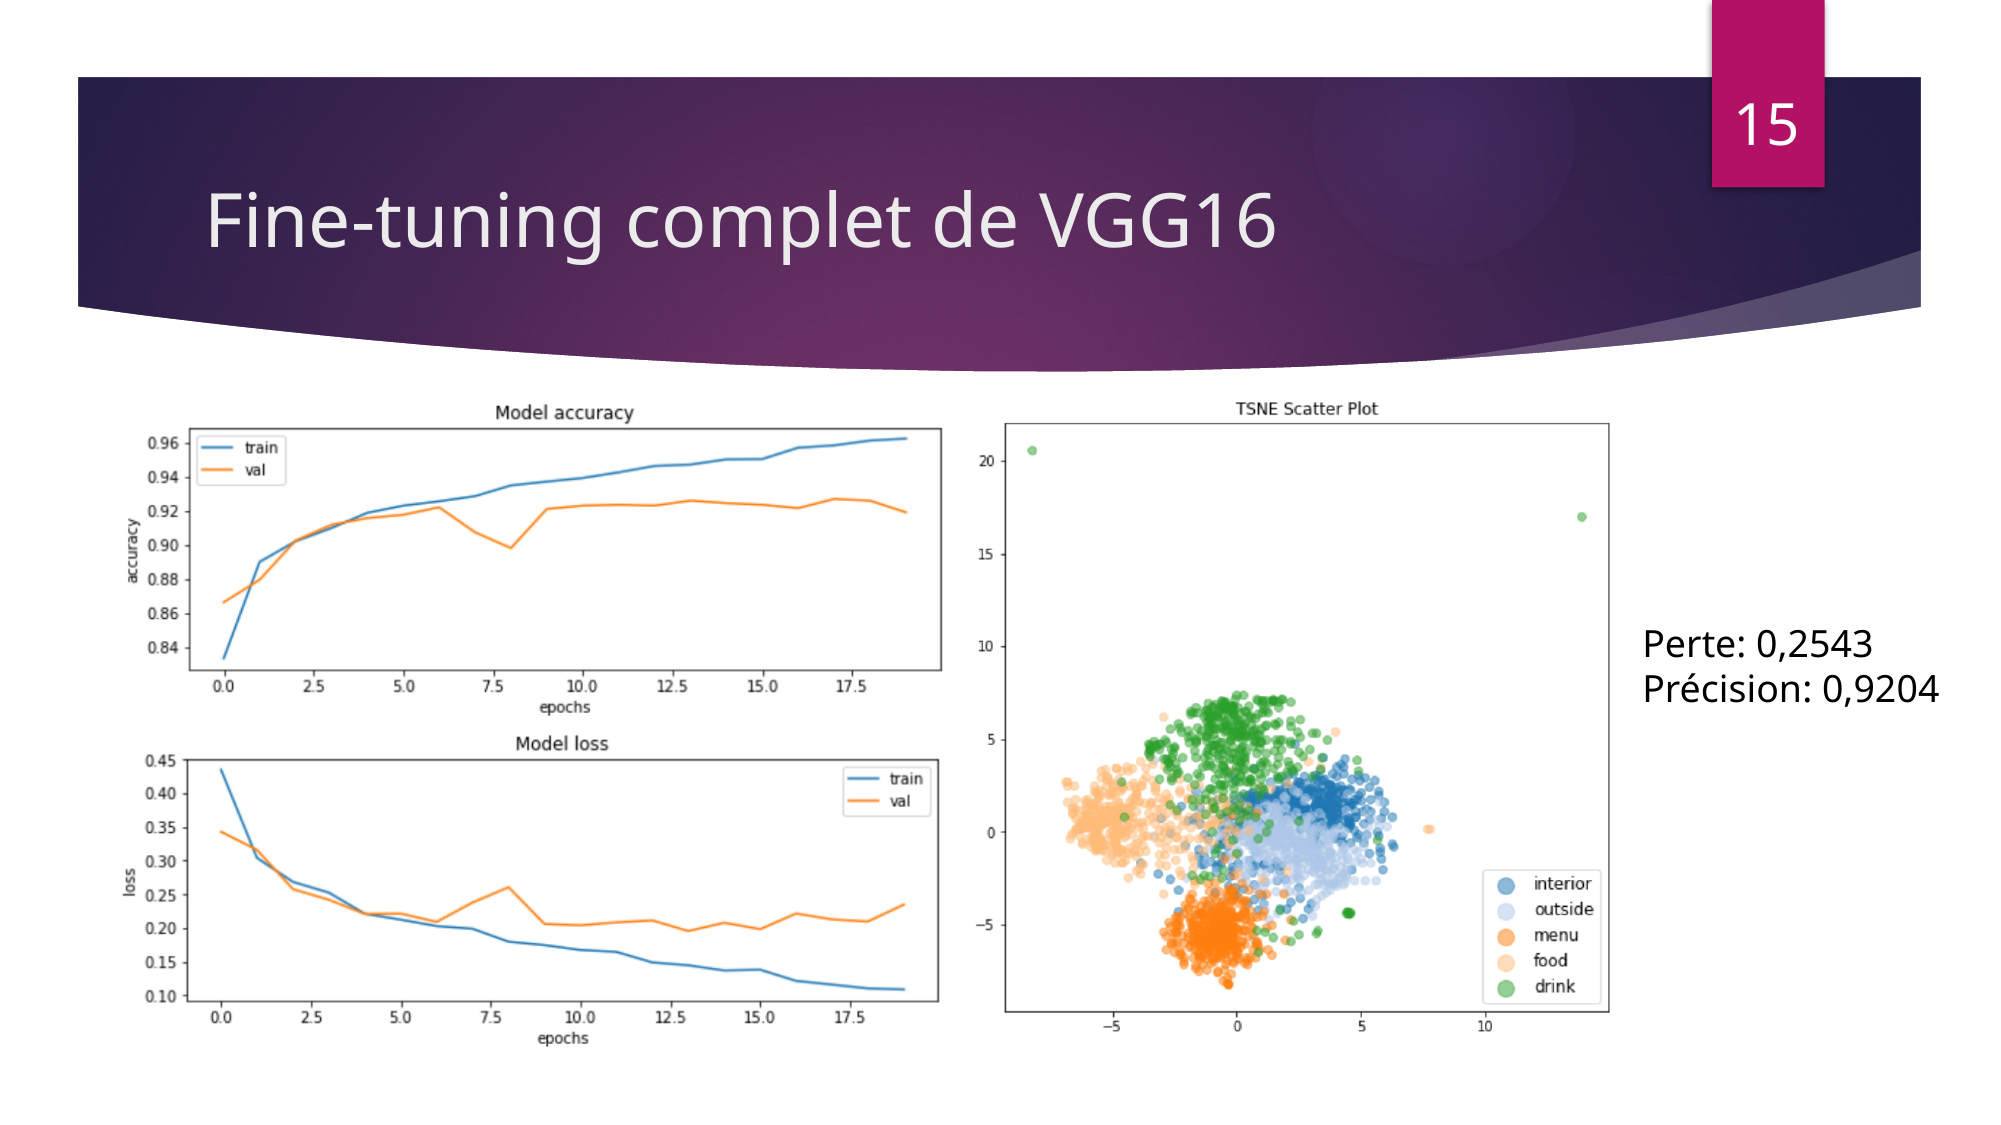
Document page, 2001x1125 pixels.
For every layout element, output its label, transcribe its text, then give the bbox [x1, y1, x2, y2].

slide_number 15 [1698, 48, 1836, 175]
title Fine-tuning complet de VGG16 [189, 159, 1627, 276]
text_box Perte: 0,2543 Précision: 0,9204 [1627, 612, 2000, 718]
picture [102, 395, 1622, 1052]
